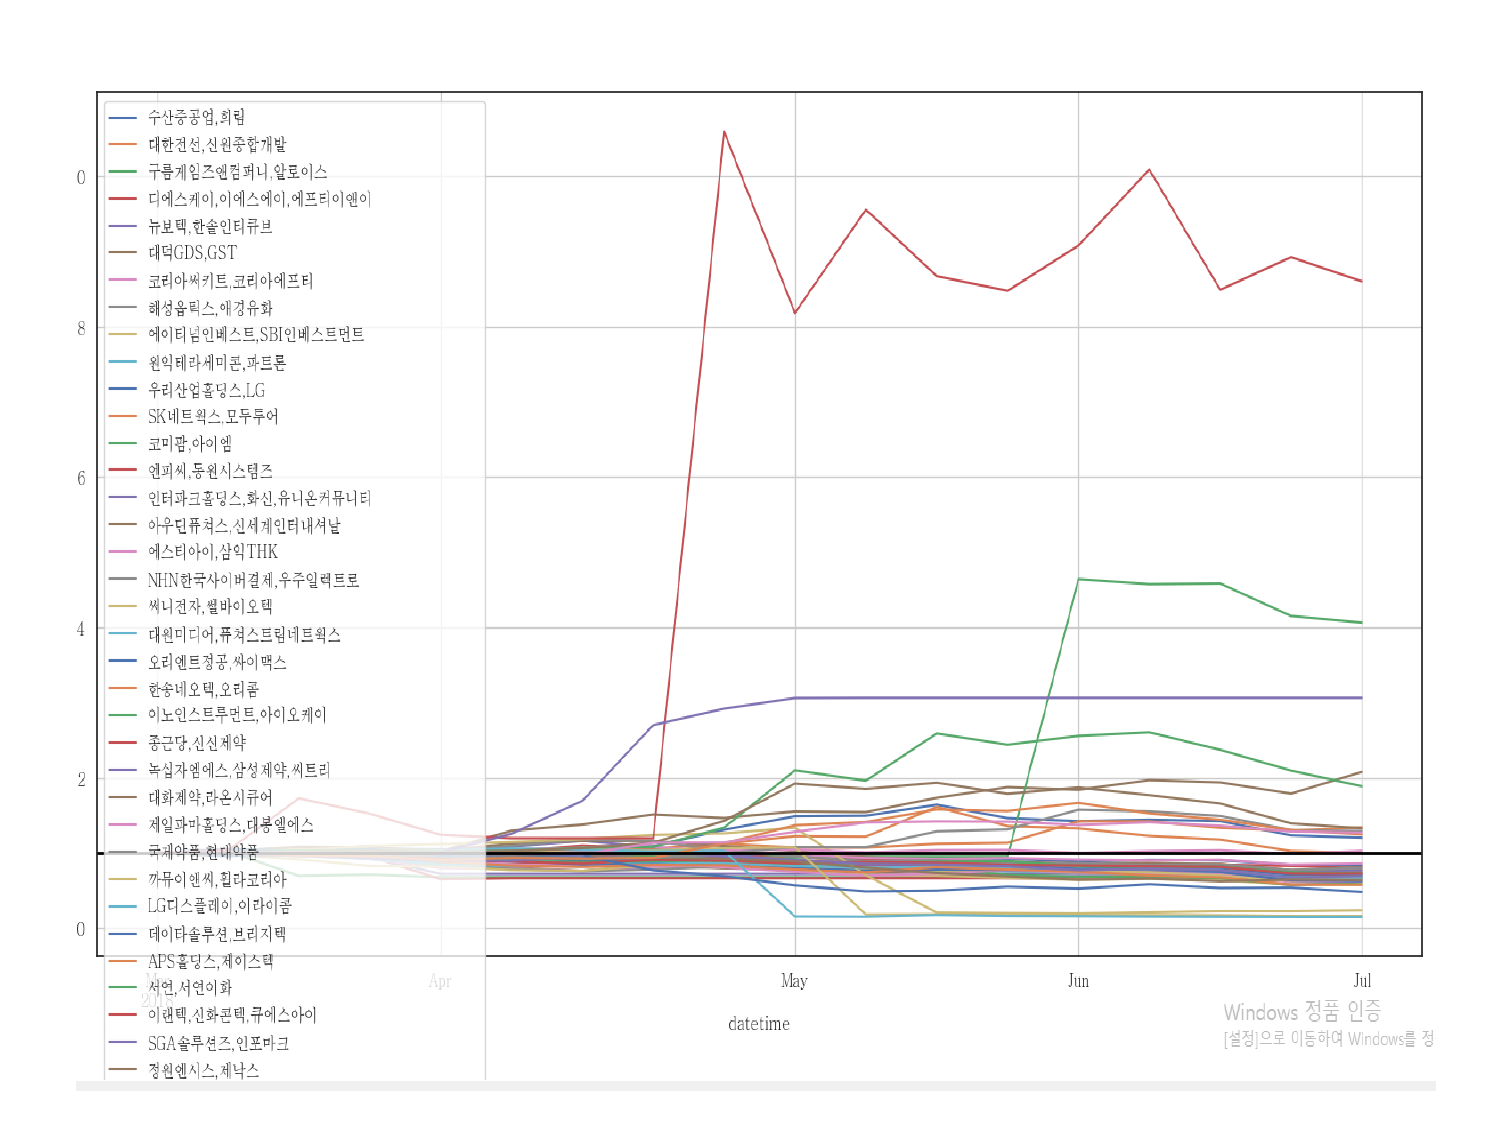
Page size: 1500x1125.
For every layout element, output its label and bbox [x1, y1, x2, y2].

picture [76, 78, 1436, 1091]
